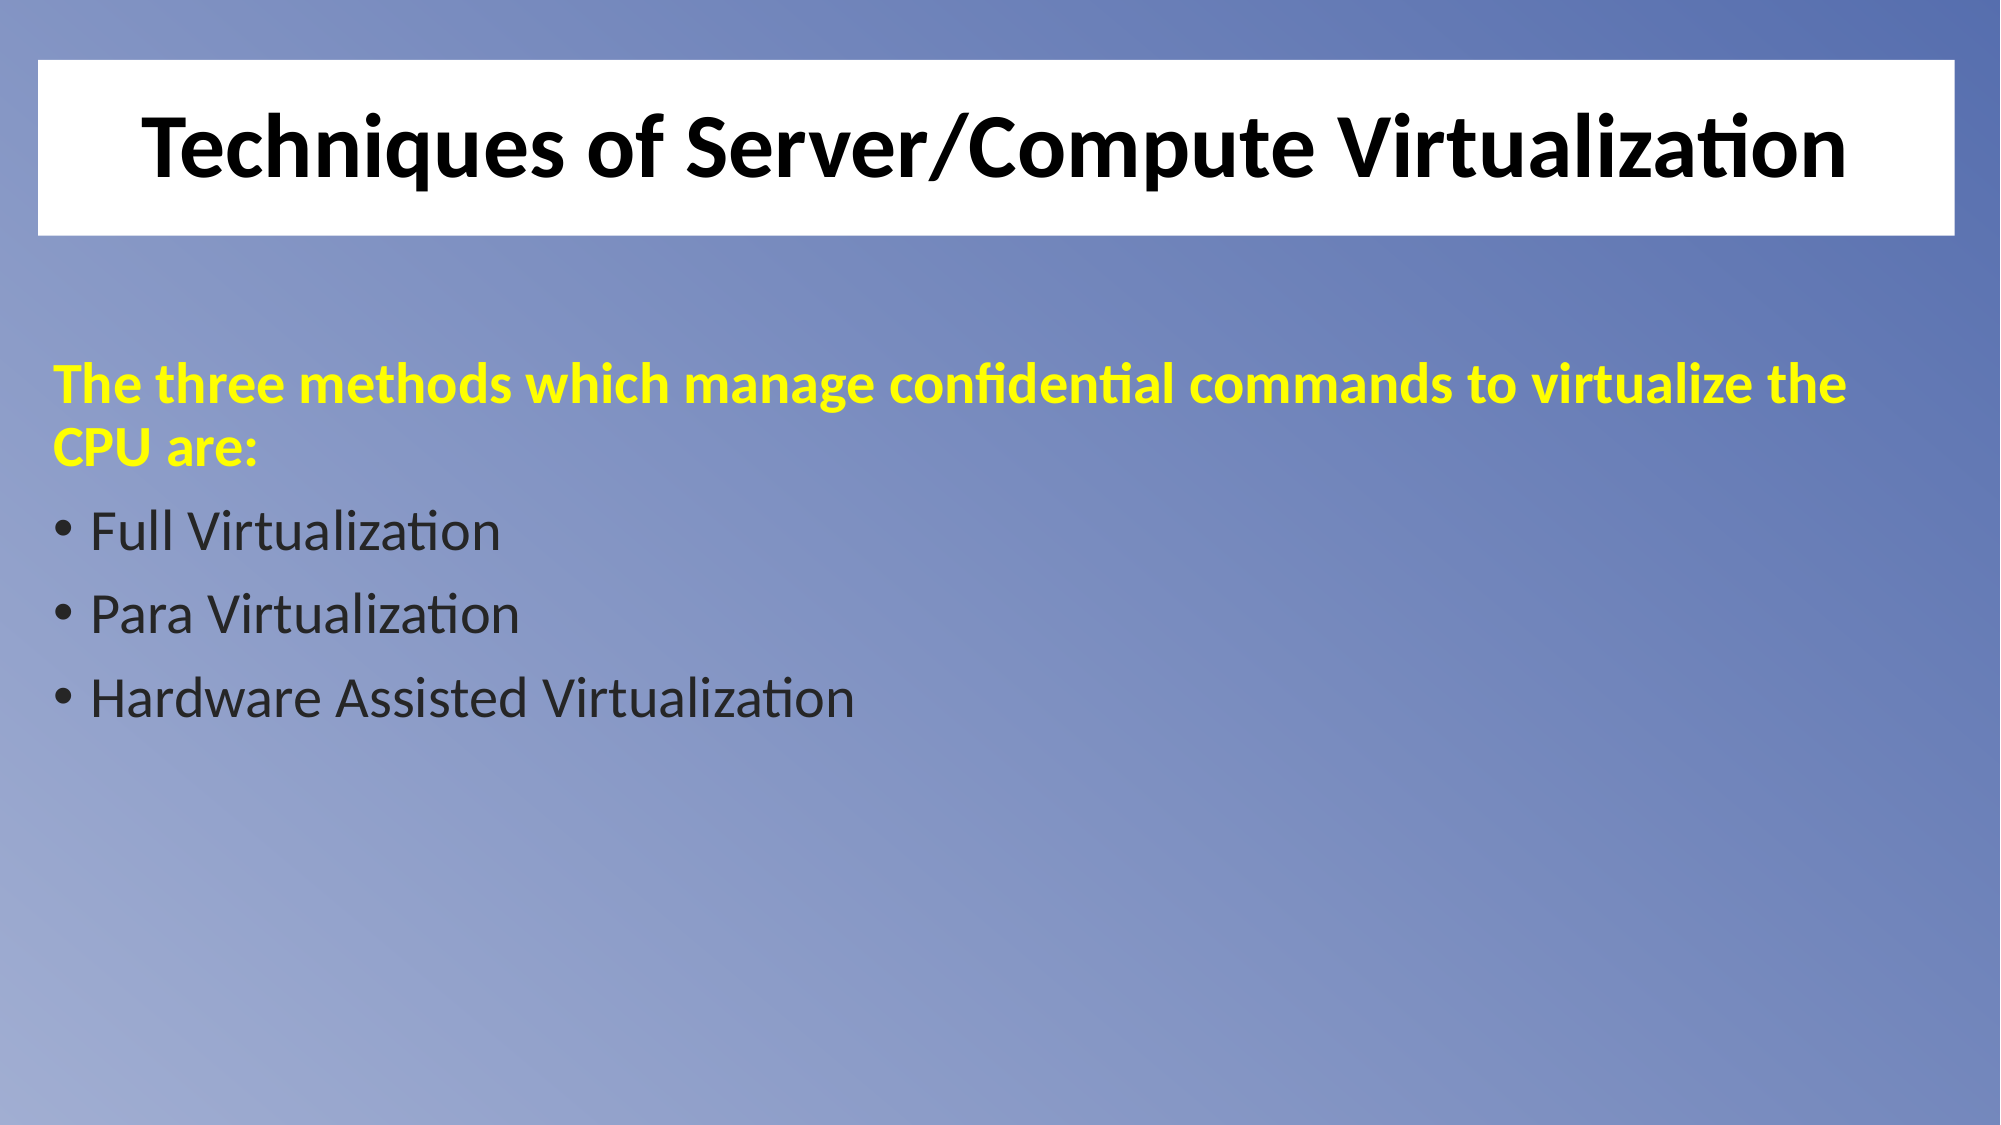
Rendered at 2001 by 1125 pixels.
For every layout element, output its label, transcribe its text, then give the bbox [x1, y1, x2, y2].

title Techniques of Server/Compute Virtualization [38, 59, 1955, 236]
list The three methods which manage confidential commands to virtualize the CPU are: Full Virtualization Para Virtualization Hardware Assisted Virtualization [38, 254, 1955, 1014]
